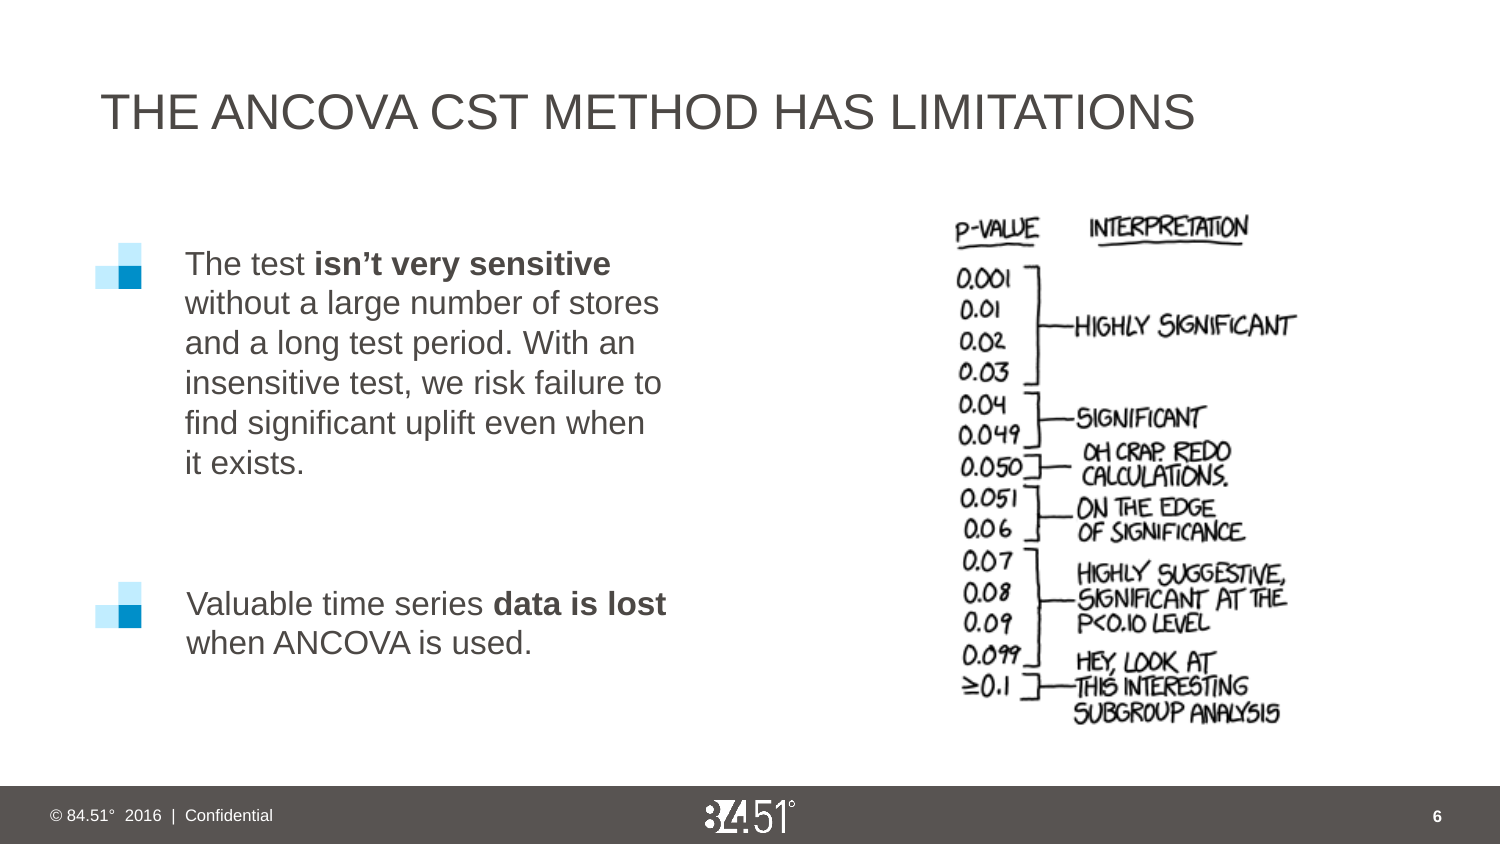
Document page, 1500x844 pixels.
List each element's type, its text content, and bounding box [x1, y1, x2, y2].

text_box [94, 242, 142, 290]
list The test isn’t very sensitive without a large number of stores and a long test period. With an insensitive test, we risk failure to find significant uplift even when it exists. [169, 234, 685, 705]
title THE ANCOVA CST METHOD HAS LIMITATIONS [85, 84, 1386, 160]
picture [705, 800, 795, 833]
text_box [94, 581, 142, 629]
list Valuable time series data is lost when ANCOVA is used. [171, 574, 689, 701]
picture [937, 196, 1313, 742]
